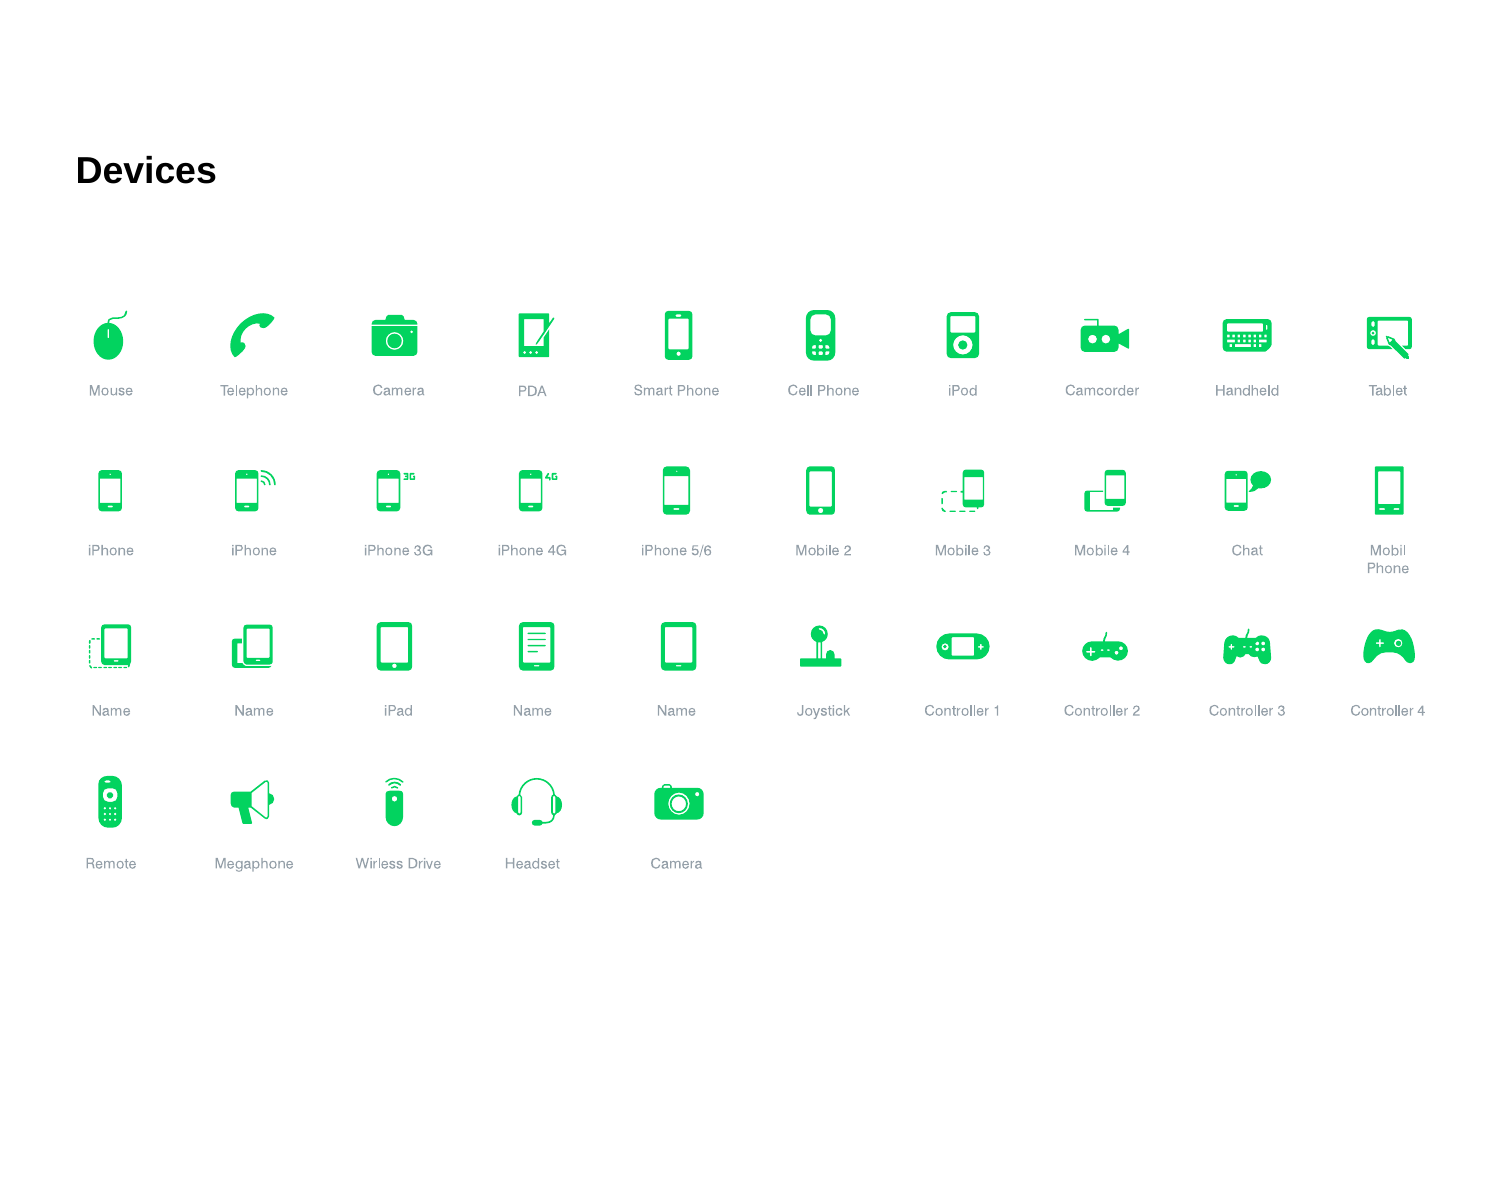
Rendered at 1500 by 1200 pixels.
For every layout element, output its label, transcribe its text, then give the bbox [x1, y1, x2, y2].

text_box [1363, 628, 1416, 664]
text_box [371, 314, 418, 325]
text_box [230, 313, 275, 358]
text_box [806, 466, 835, 515]
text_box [518, 385, 547, 397]
text_box [371, 326, 418, 356]
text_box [936, 633, 990, 660]
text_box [231, 624, 273, 668]
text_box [935, 544, 991, 556]
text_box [220, 385, 288, 399]
text_box [98, 470, 122, 512]
text_box [518, 470, 543, 512]
text_box [1374, 466, 1404, 515]
text_box [660, 622, 697, 671]
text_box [86, 857, 137, 869]
text_box [545, 472, 558, 481]
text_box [1209, 704, 1286, 716]
text_box Devices [75, 149, 218, 192]
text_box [1351, 704, 1425, 716]
text_box [1224, 470, 1248, 511]
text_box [518, 622, 555, 671]
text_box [657, 705, 696, 717]
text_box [513, 705, 552, 717]
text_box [654, 784, 704, 820]
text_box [946, 312, 980, 359]
text_box [1084, 490, 1121, 512]
text_box [376, 622, 413, 671]
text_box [88, 624, 132, 669]
text_box [1251, 547, 1259, 556]
text_box [235, 470, 259, 512]
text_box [1367, 544, 1409, 574]
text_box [1065, 384, 1139, 396]
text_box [642, 544, 712, 558]
text_box [664, 310, 693, 360]
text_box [505, 857, 560, 869]
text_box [215, 857, 294, 872]
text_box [1216, 385, 1279, 396]
text_box [376, 470, 401, 512]
text_box [518, 313, 555, 358]
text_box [498, 544, 567, 556]
text_box [1232, 544, 1242, 556]
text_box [941, 469, 985, 513]
text_box [1258, 545, 1263, 556]
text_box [364, 544, 433, 556]
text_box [232, 544, 277, 556]
text_box [1080, 318, 1130, 352]
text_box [373, 384, 425, 396]
text_box [1366, 316, 1412, 359]
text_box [235, 705, 274, 717]
text_box [1082, 631, 1128, 661]
text_box [1248, 471, 1272, 492]
text_box [662, 466, 691, 515]
text_box [1104, 469, 1126, 506]
text_box [260, 470, 276, 486]
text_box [1064, 704, 1140, 716]
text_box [788, 384, 860, 396]
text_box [796, 544, 852, 556]
text_box [1223, 628, 1272, 665]
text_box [1075, 544, 1130, 556]
text_box [800, 625, 842, 667]
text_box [384, 777, 404, 827]
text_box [89, 385, 133, 396]
text_box [1222, 319, 1272, 352]
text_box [797, 705, 851, 720]
text_box [805, 310, 836, 361]
text_box [511, 777, 563, 826]
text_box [98, 775, 123, 828]
text_box [230, 780, 275, 824]
text_box [403, 472, 416, 480]
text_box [384, 705, 412, 717]
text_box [948, 385, 977, 396]
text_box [92, 705, 131, 717]
text_box [93, 310, 128, 360]
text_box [651, 857, 703, 869]
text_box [355, 857, 441, 869]
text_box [88, 544, 134, 556]
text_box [1368, 385, 1407, 396]
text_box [634, 384, 719, 396]
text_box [924, 704, 999, 716]
